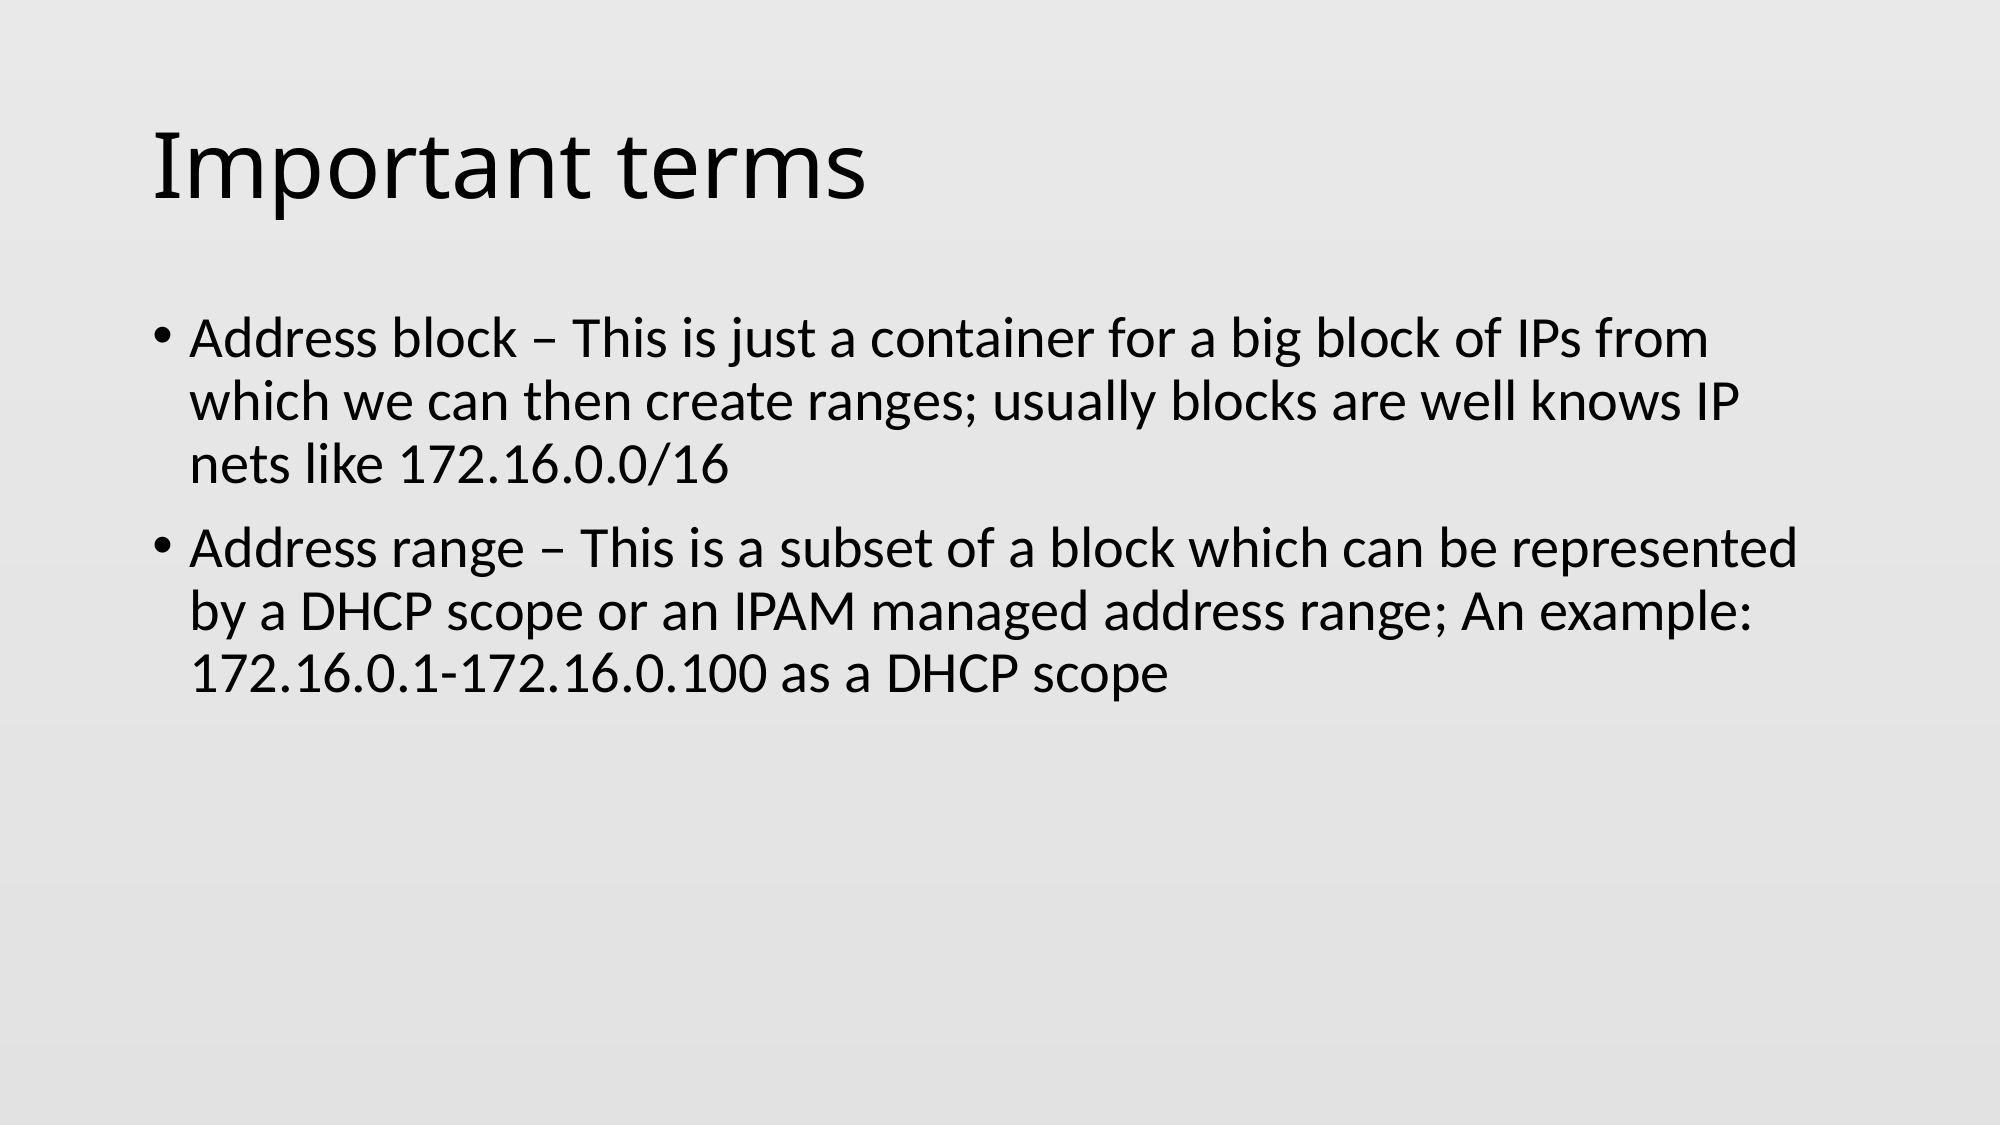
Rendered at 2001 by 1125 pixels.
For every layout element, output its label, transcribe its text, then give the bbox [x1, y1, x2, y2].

list Address block – This is just a container for a big block of IPs from which we can then create ranges; usually blocks are well knows IP nets like 172.16.0.0/16 Address range – This is a subset of a block which can be represented by a DHCP scope or an IPAM managed address range; An example: 172.16.0.1-172.16.0.100 as a DHCP scope [137, 299, 1863, 1014]
title Important terms [137, 59, 1863, 278]
